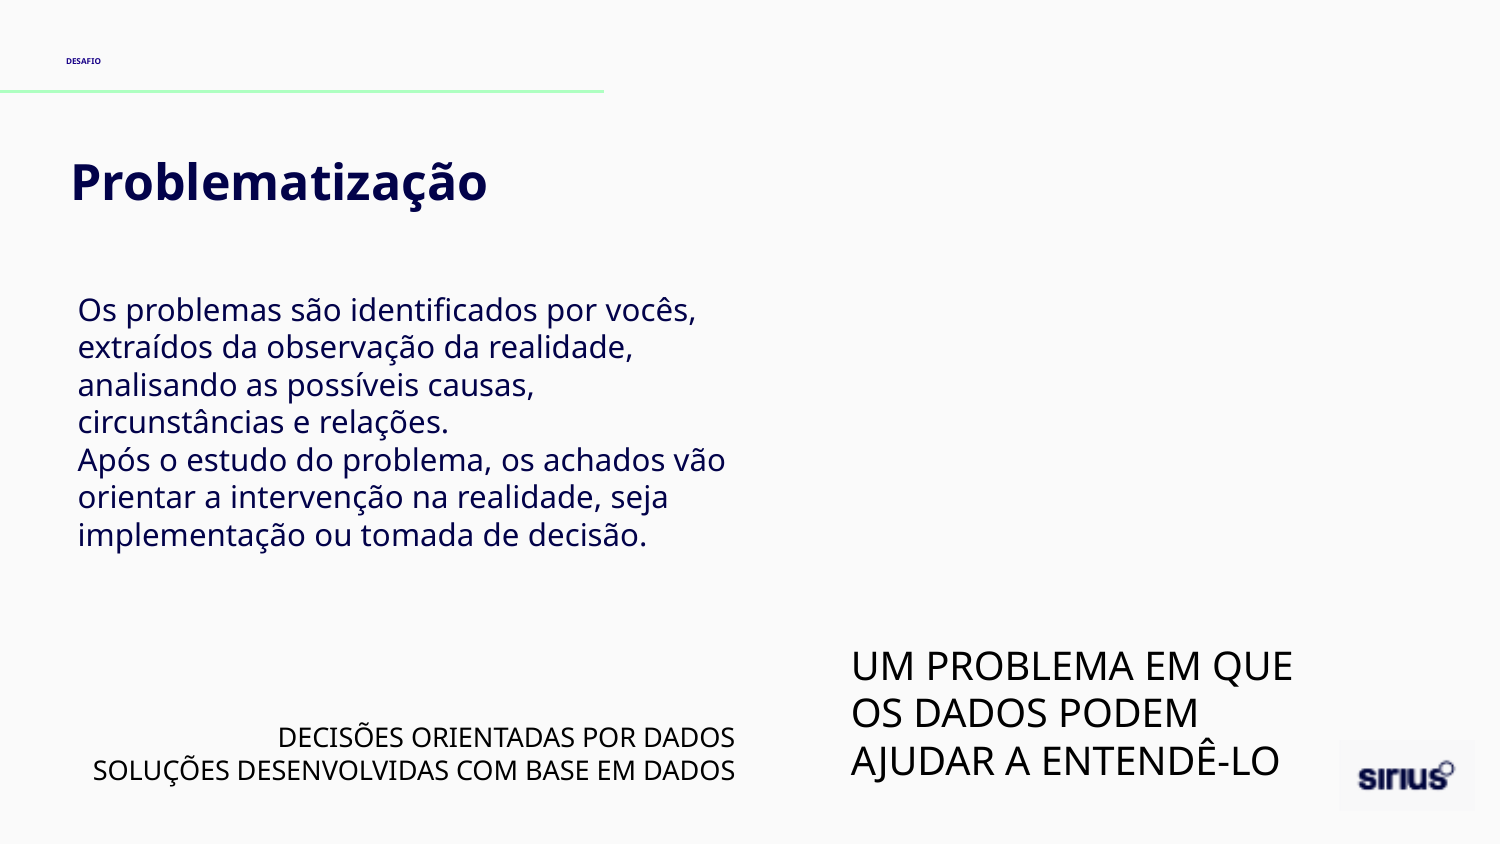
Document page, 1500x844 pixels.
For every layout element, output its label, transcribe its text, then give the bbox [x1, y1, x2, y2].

picture [1339, 740, 1475, 812]
title DESAFIO [51, 40, 646, 81]
text_box UM PROBLEMA EM QUE OS DADOS PODEM AJUDAR A ENTENDÊ-LO [835, 627, 1330, 844]
text_box DECISÕES ORIENTADAS POR DADOS SOLUÇÕES DESENVOLVIDAS COM BASE EM DADOS [0, 705, 750, 777]
text_box Os problemas são identificados por vocês, extraídos da observação da realidade, analisando as possíveis causas, circunstâncias e relações. Após o estudo do problema, os achados vão orientar a intervenção na realidade, seja implementação ou tomada de decisão. [62, 275, 750, 605]
subtitle Problematização [55, 161, 737, 276]
